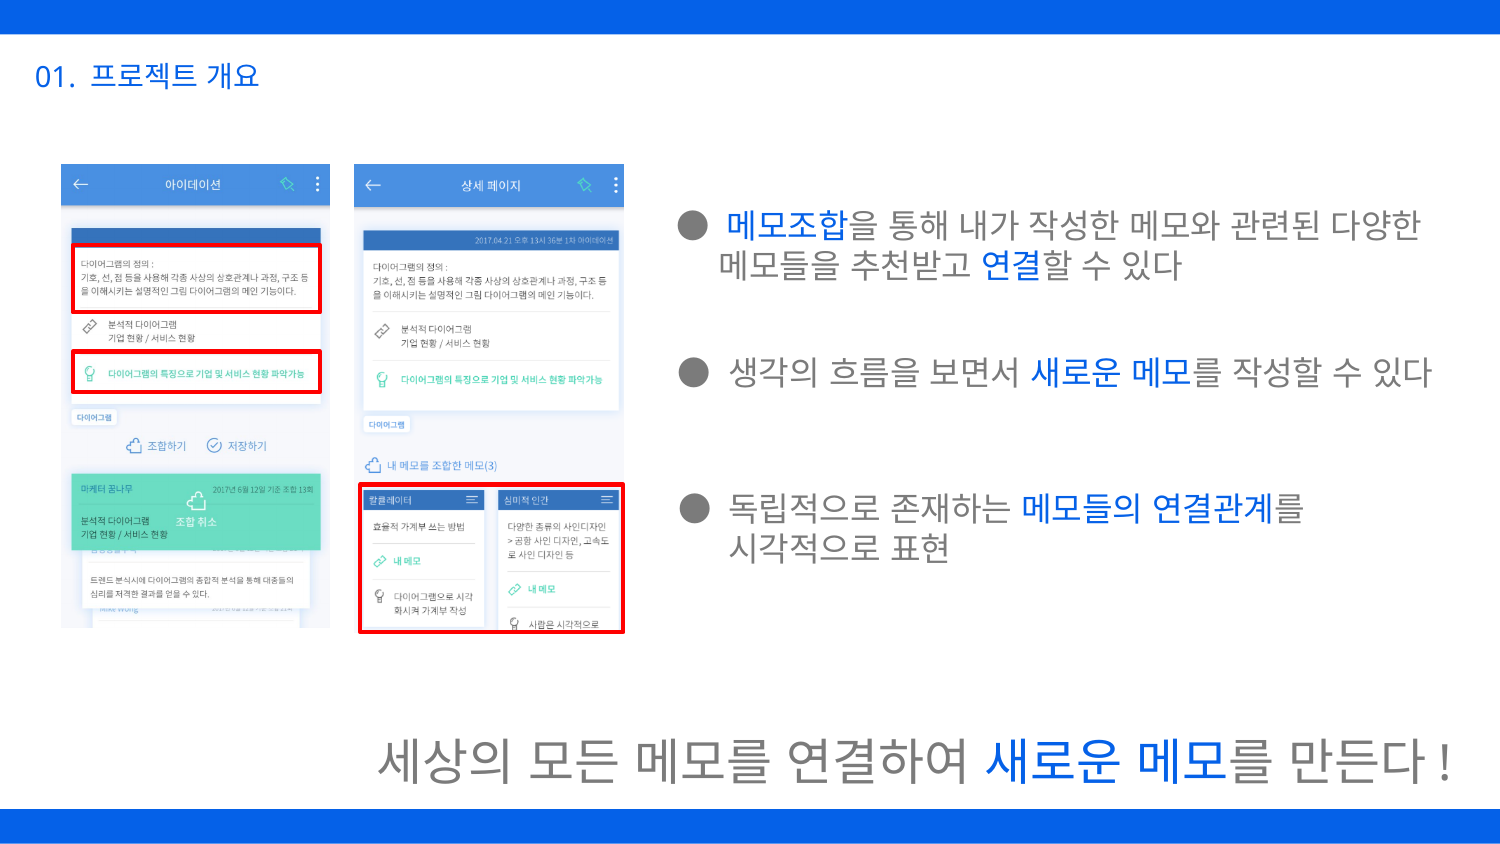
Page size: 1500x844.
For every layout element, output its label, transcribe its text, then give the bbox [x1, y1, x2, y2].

text_box ● 독립적으로 존재하는 메모들의 연결관계를 ● 시각적으로 표현 [663, 481, 1379, 576]
picture [61, 164, 330, 629]
text_box 01. 프로젝트 개요 [19, 51, 276, 101]
text_box 세상의 모든 메모를 연결하여 새로운 메모를 만든다! [361, 723, 1500, 798]
picture [354, 164, 624, 633]
text_box [0, 0, 1500, 37]
text_box [0, 807, 1500, 844]
text_box ● 생각의 흐름을 보면서 새로운 메모를 작성할 수 있다 [663, 344, 1470, 400]
text_box ● 메모조합을 통해 내가 작성한 메모와 관련된 다양한 ● 메모들을 추천받고 연결할 수 있다 [661, 198, 1470, 293]
